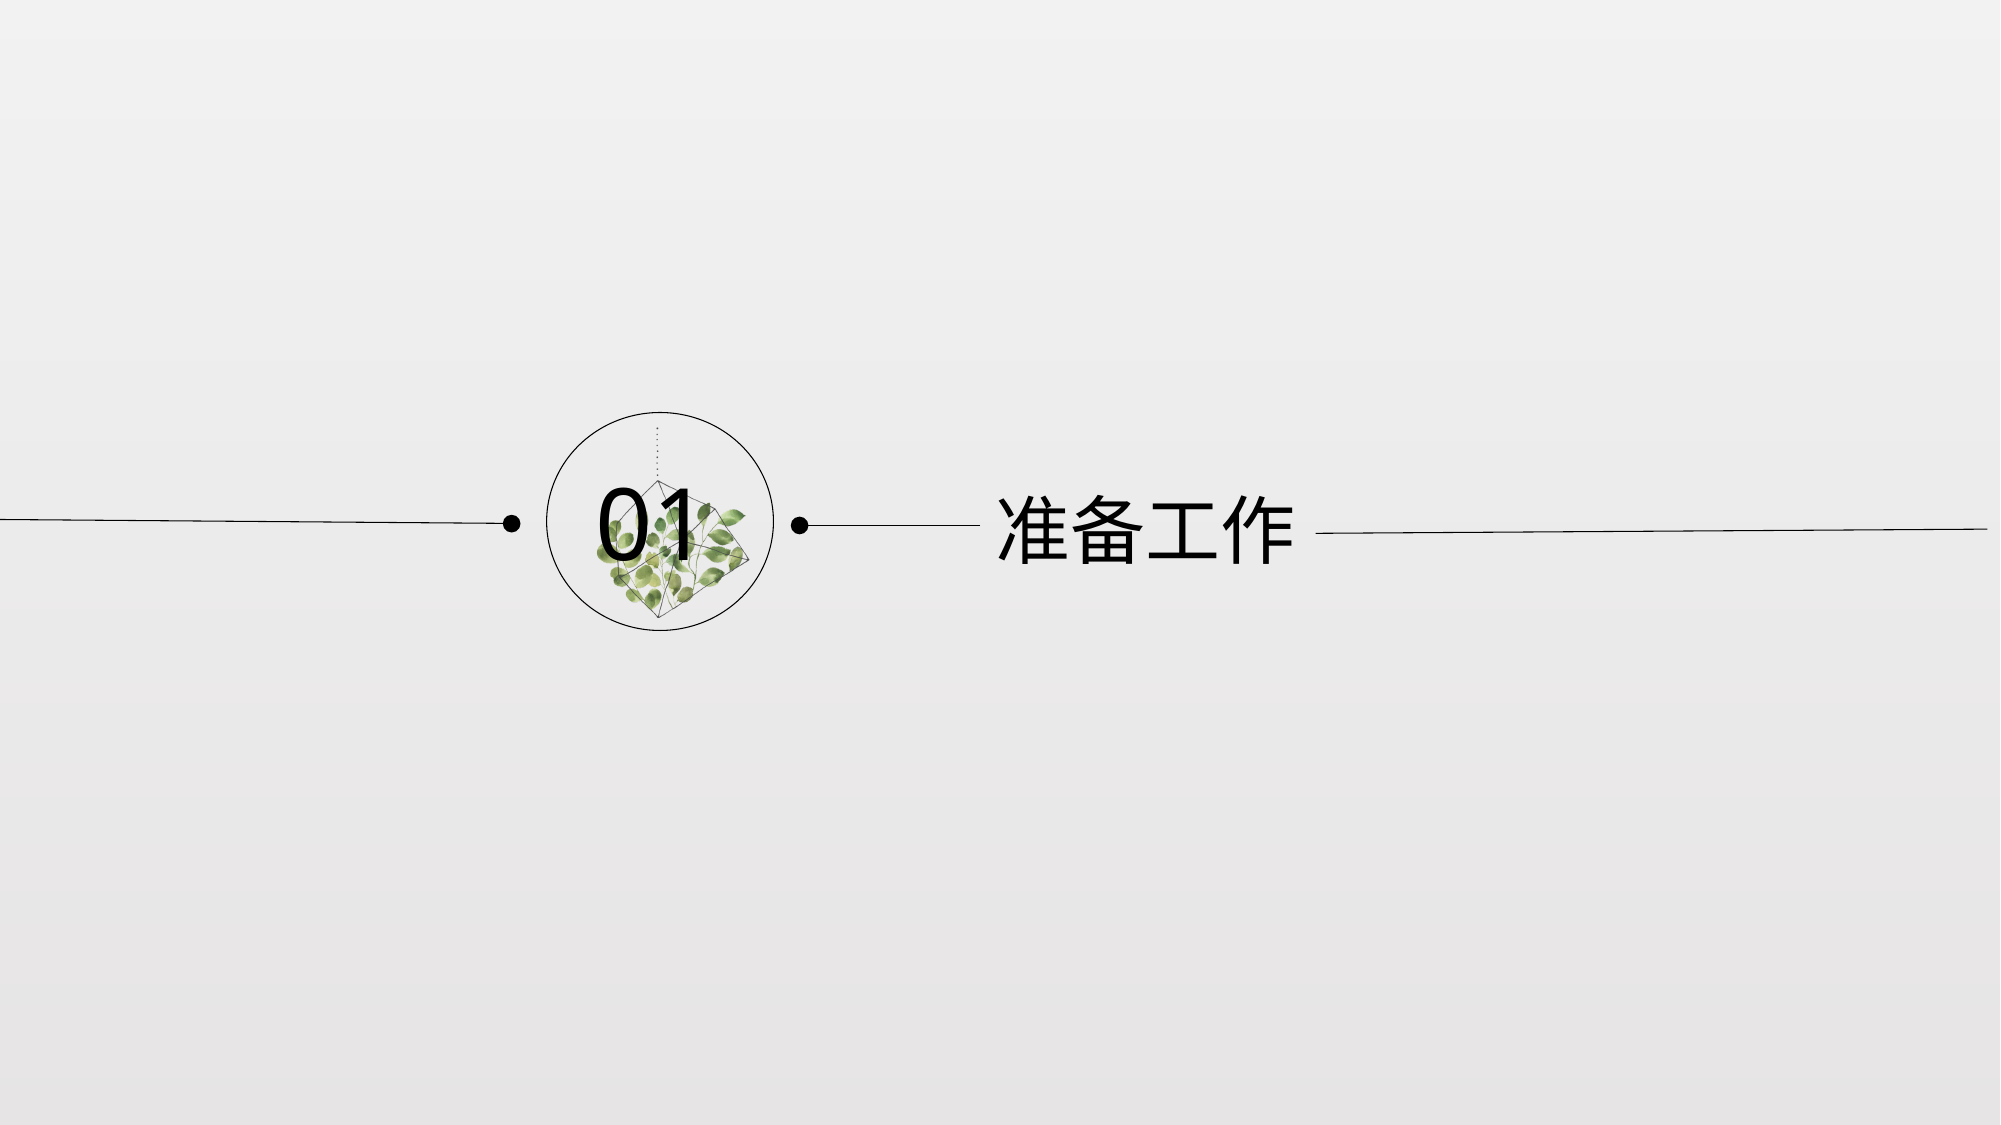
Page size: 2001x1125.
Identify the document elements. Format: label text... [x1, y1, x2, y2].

text_box [771, 494, 775, 549]
picture [573, 412, 771, 618]
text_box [1315, 529, 1988, 534]
text_box 准备工作 [980, 475, 1603, 581]
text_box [790, 516, 981, 535]
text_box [0, 514, 521, 533]
text_box [545, 450, 573, 593]
text_box [605, 618, 715, 632]
